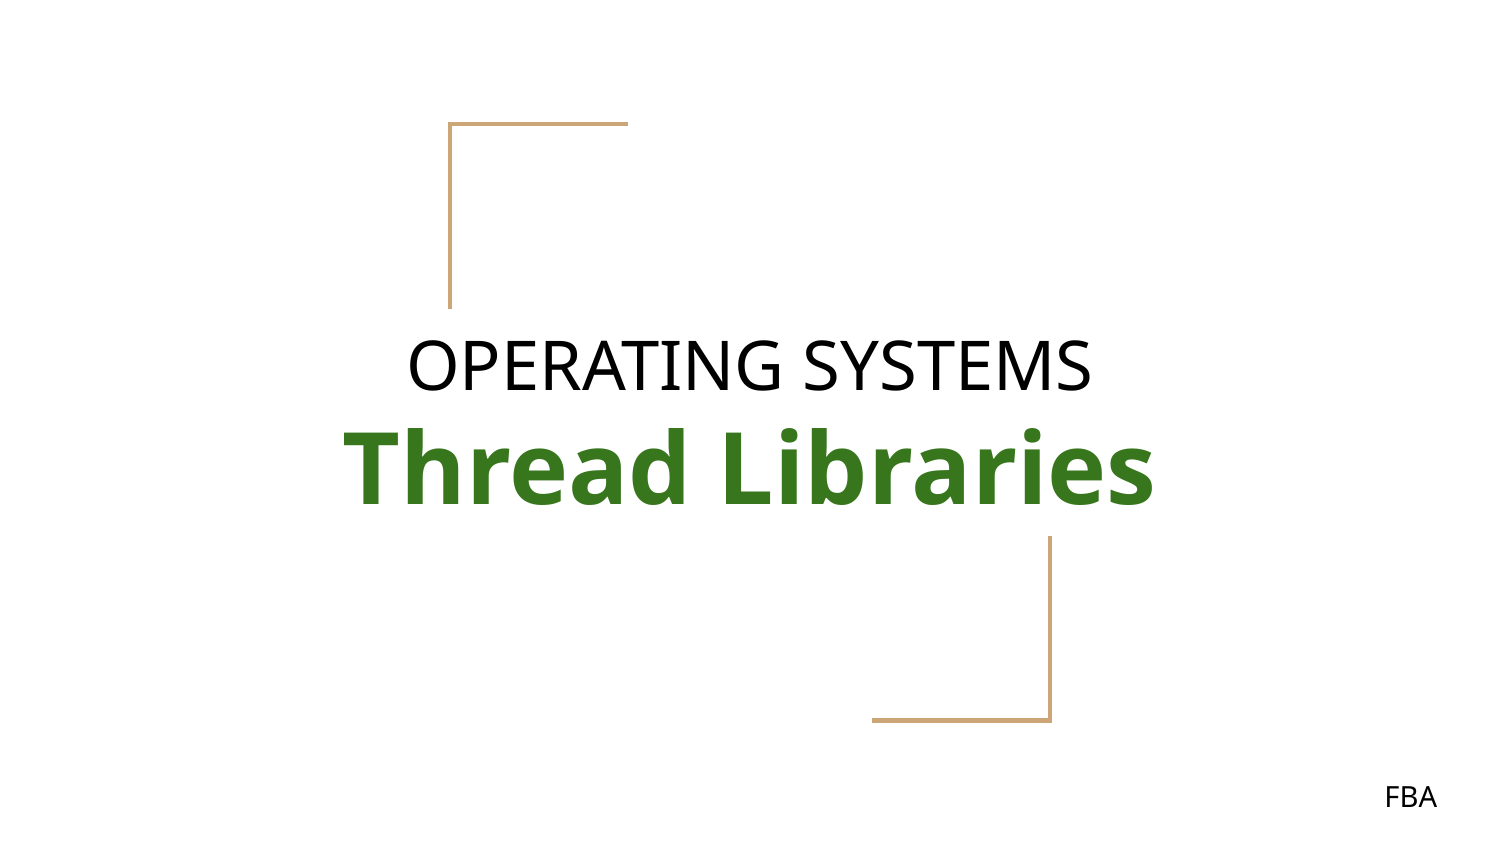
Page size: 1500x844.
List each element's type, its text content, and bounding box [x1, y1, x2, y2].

title OPERATING SYSTEMS Thread Libraries [266, 287, 1234, 540]
text_box FBA [1369, 763, 1484, 829]
